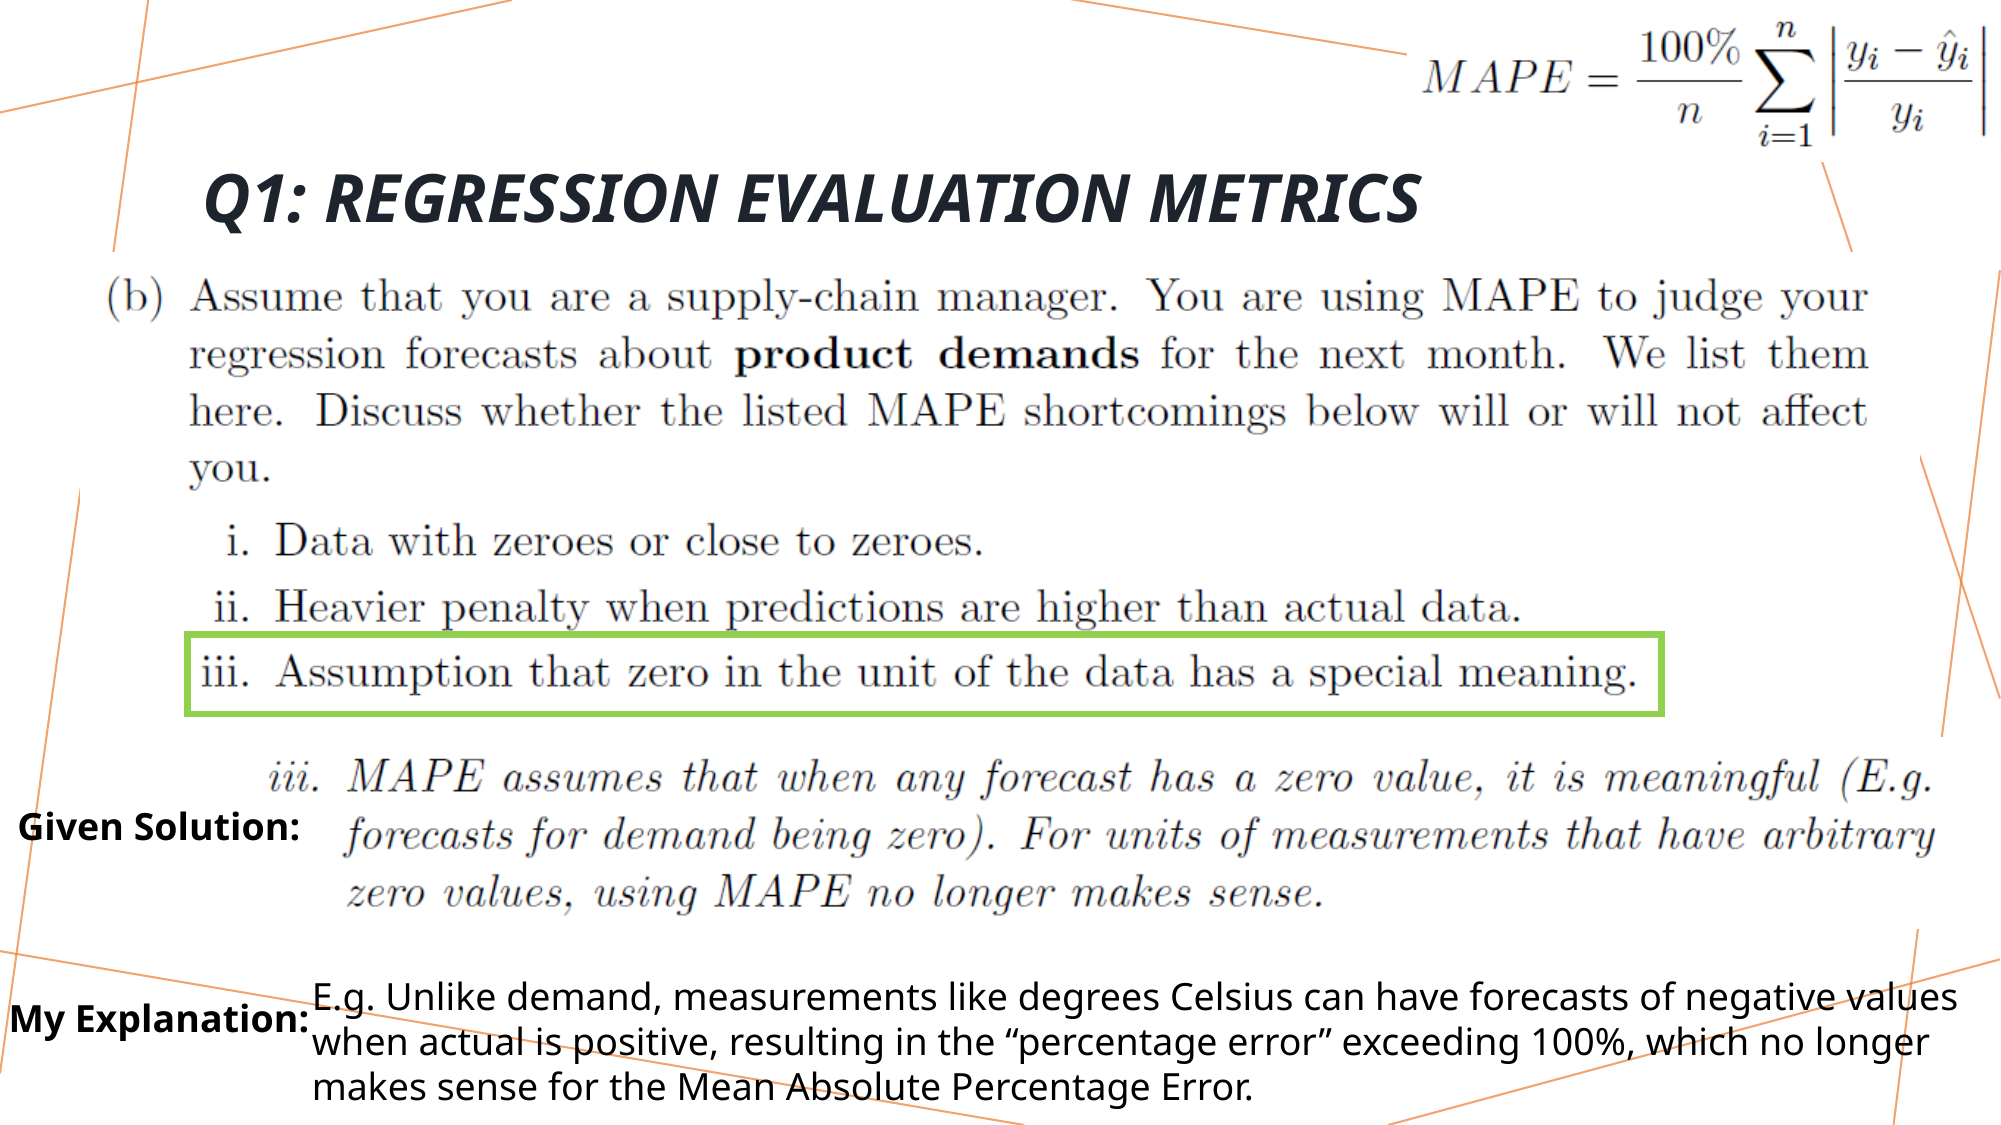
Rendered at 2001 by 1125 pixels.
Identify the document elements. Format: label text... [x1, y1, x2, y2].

text_box My Explanation: [0, 987, 325, 1048]
text_box E.g. Unlike demand, measurements like degrees Celsius can have forecasts of negative values when actual is positive, resulting in the “percentage error” exceeding 100%, which no longer makes sense for the Mean Absolute Percentage Error. [297, 965, 2000, 1115]
picture [1407, 0, 2000, 162]
text_box Given Solution: [2, 795, 246, 856]
picture [246, 737, 1961, 929]
picture [79, 252, 1920, 725]
title Q1: Regression evaluation metrics [187, 87, 1813, 252]
